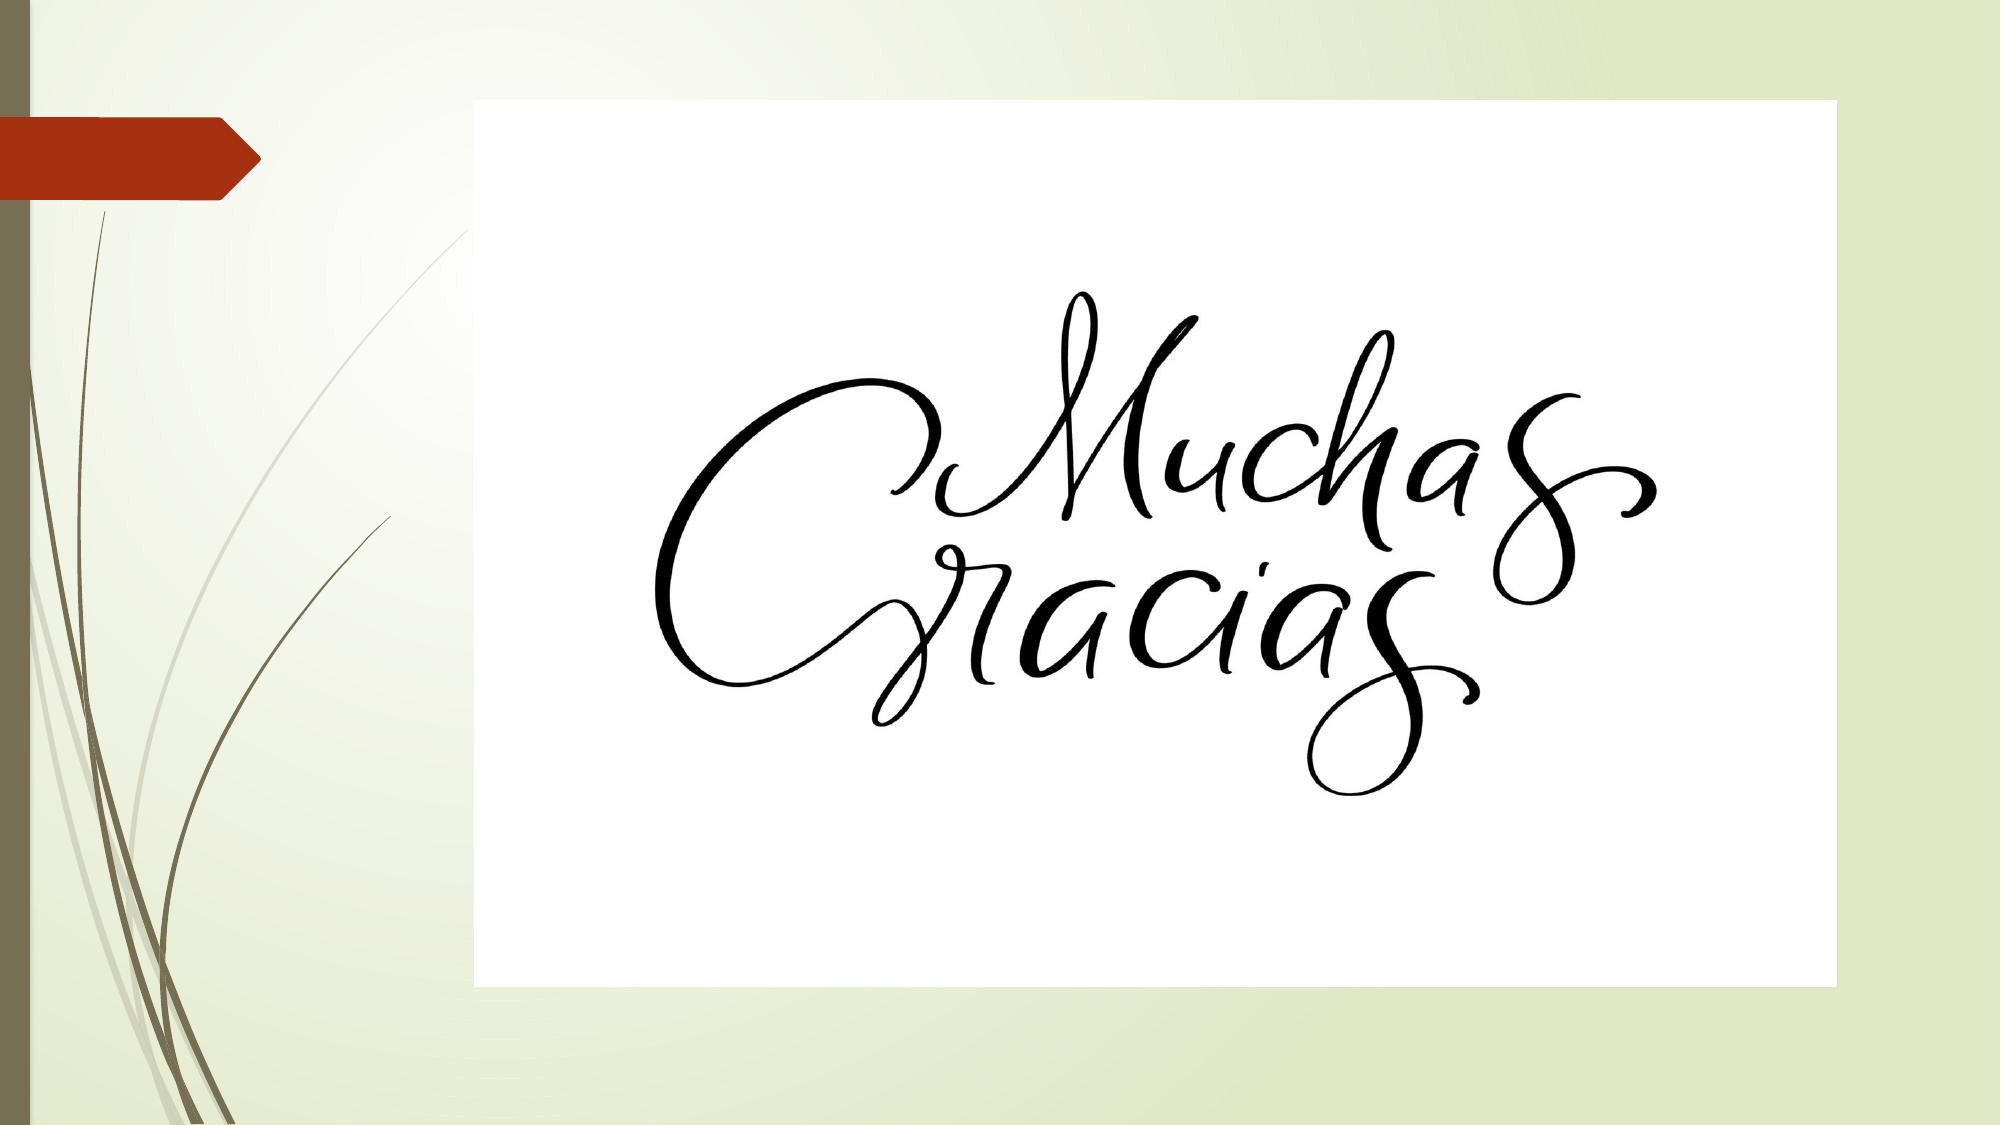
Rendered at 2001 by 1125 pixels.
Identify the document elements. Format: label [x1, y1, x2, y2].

list [474, 100, 1837, 987]
